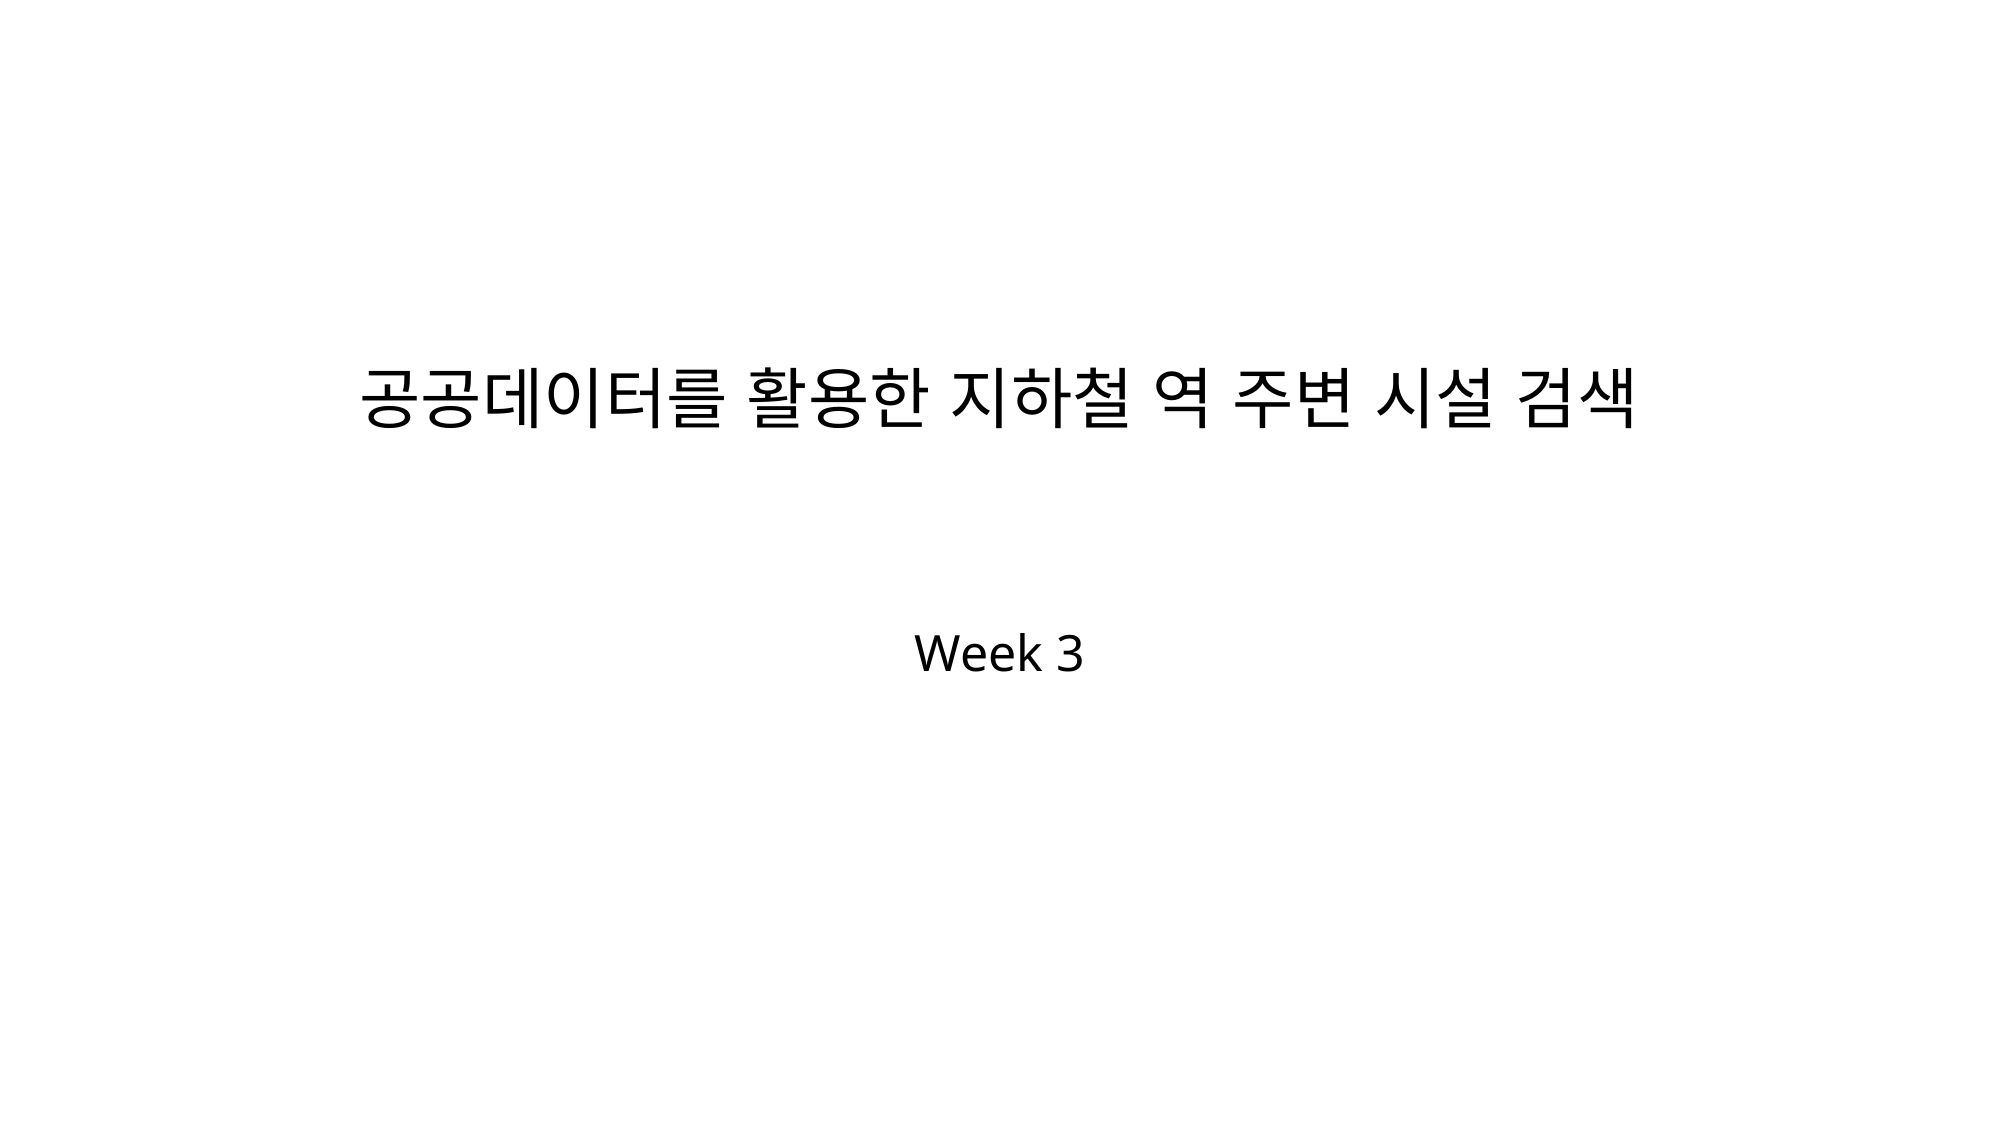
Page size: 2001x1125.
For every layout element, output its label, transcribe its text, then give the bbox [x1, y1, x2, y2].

title 공공데이터를 활용한 지하철 역 주변 시설 검색 [249, 53, 1750, 445]
subtitle Week 3 [249, 621, 1750, 893]
